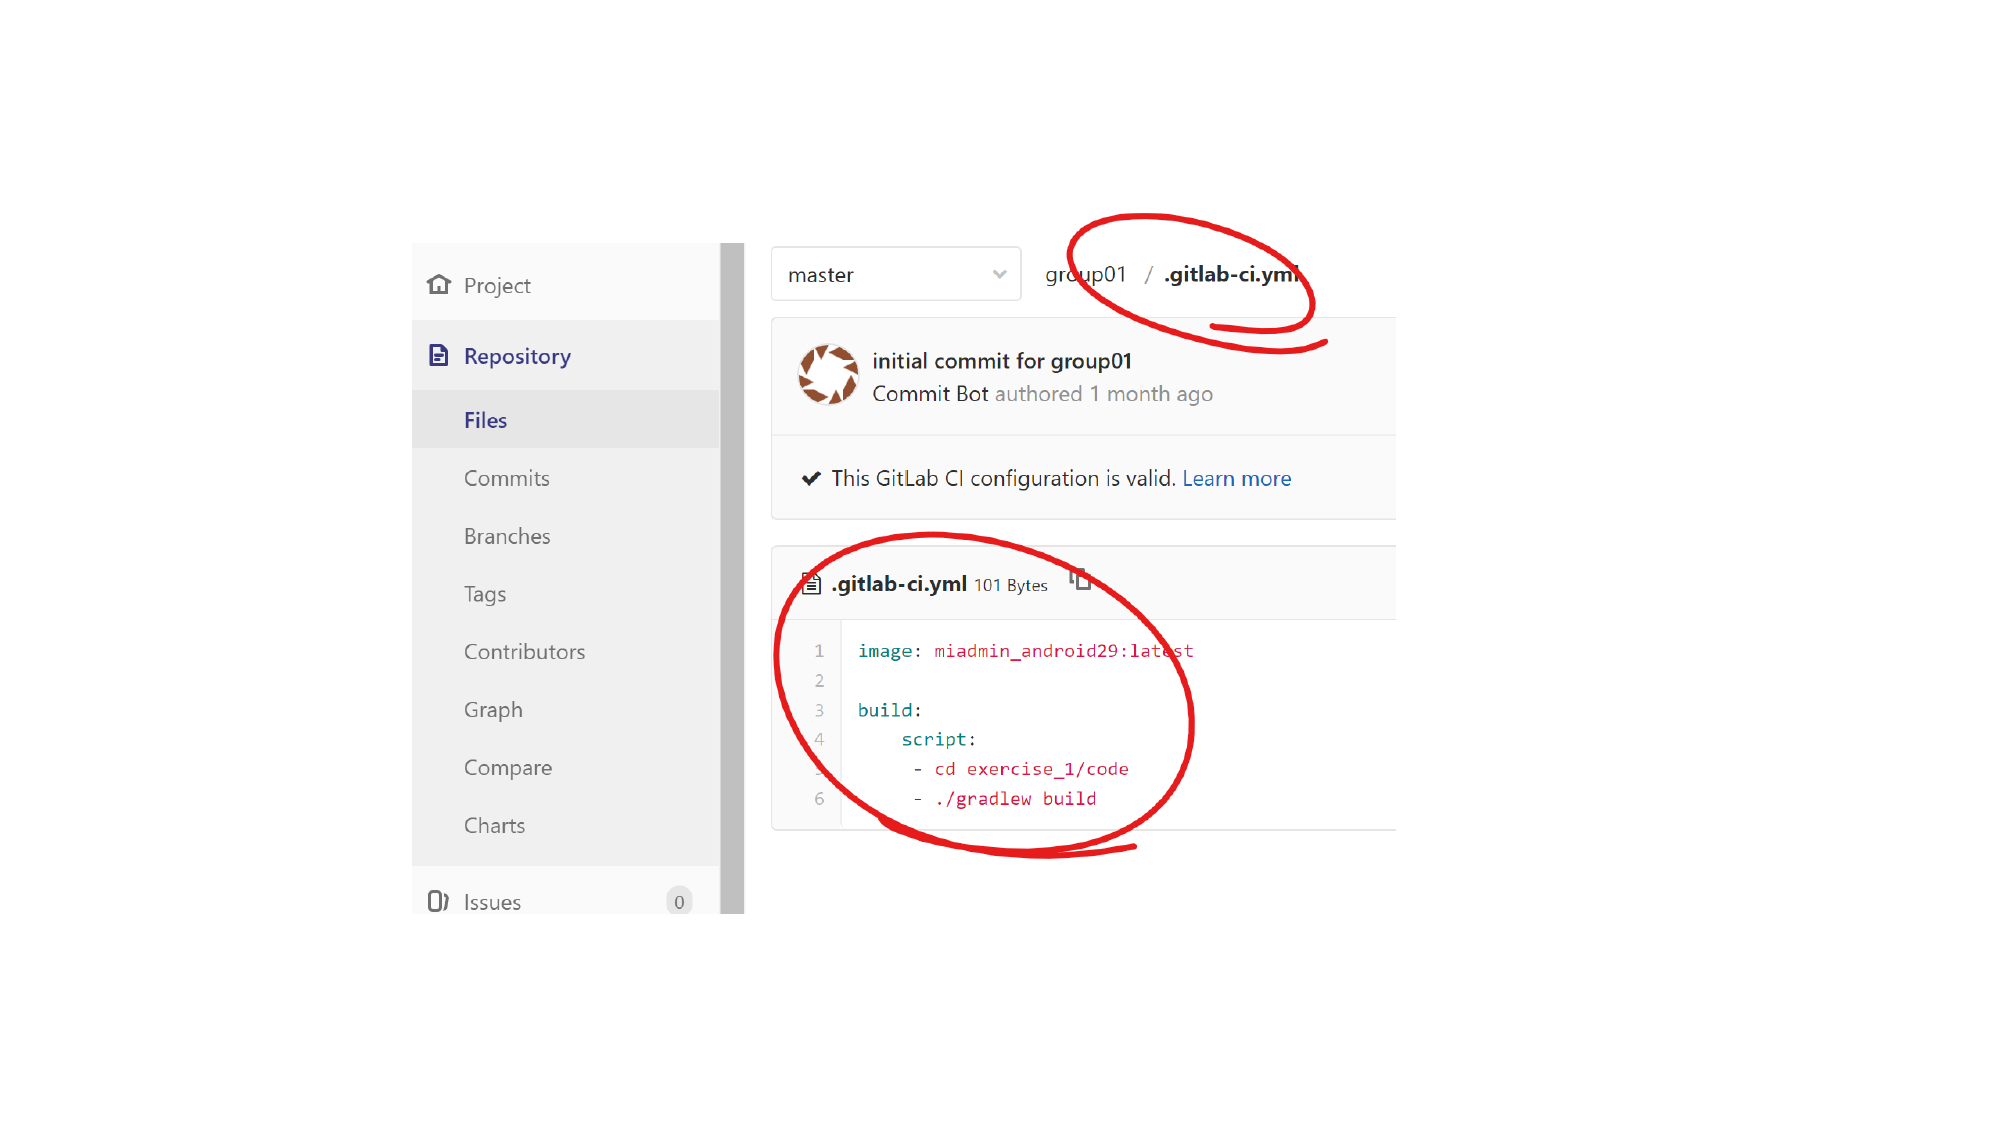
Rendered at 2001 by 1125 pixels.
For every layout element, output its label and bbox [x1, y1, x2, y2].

picture [412, 210, 1396, 914]
